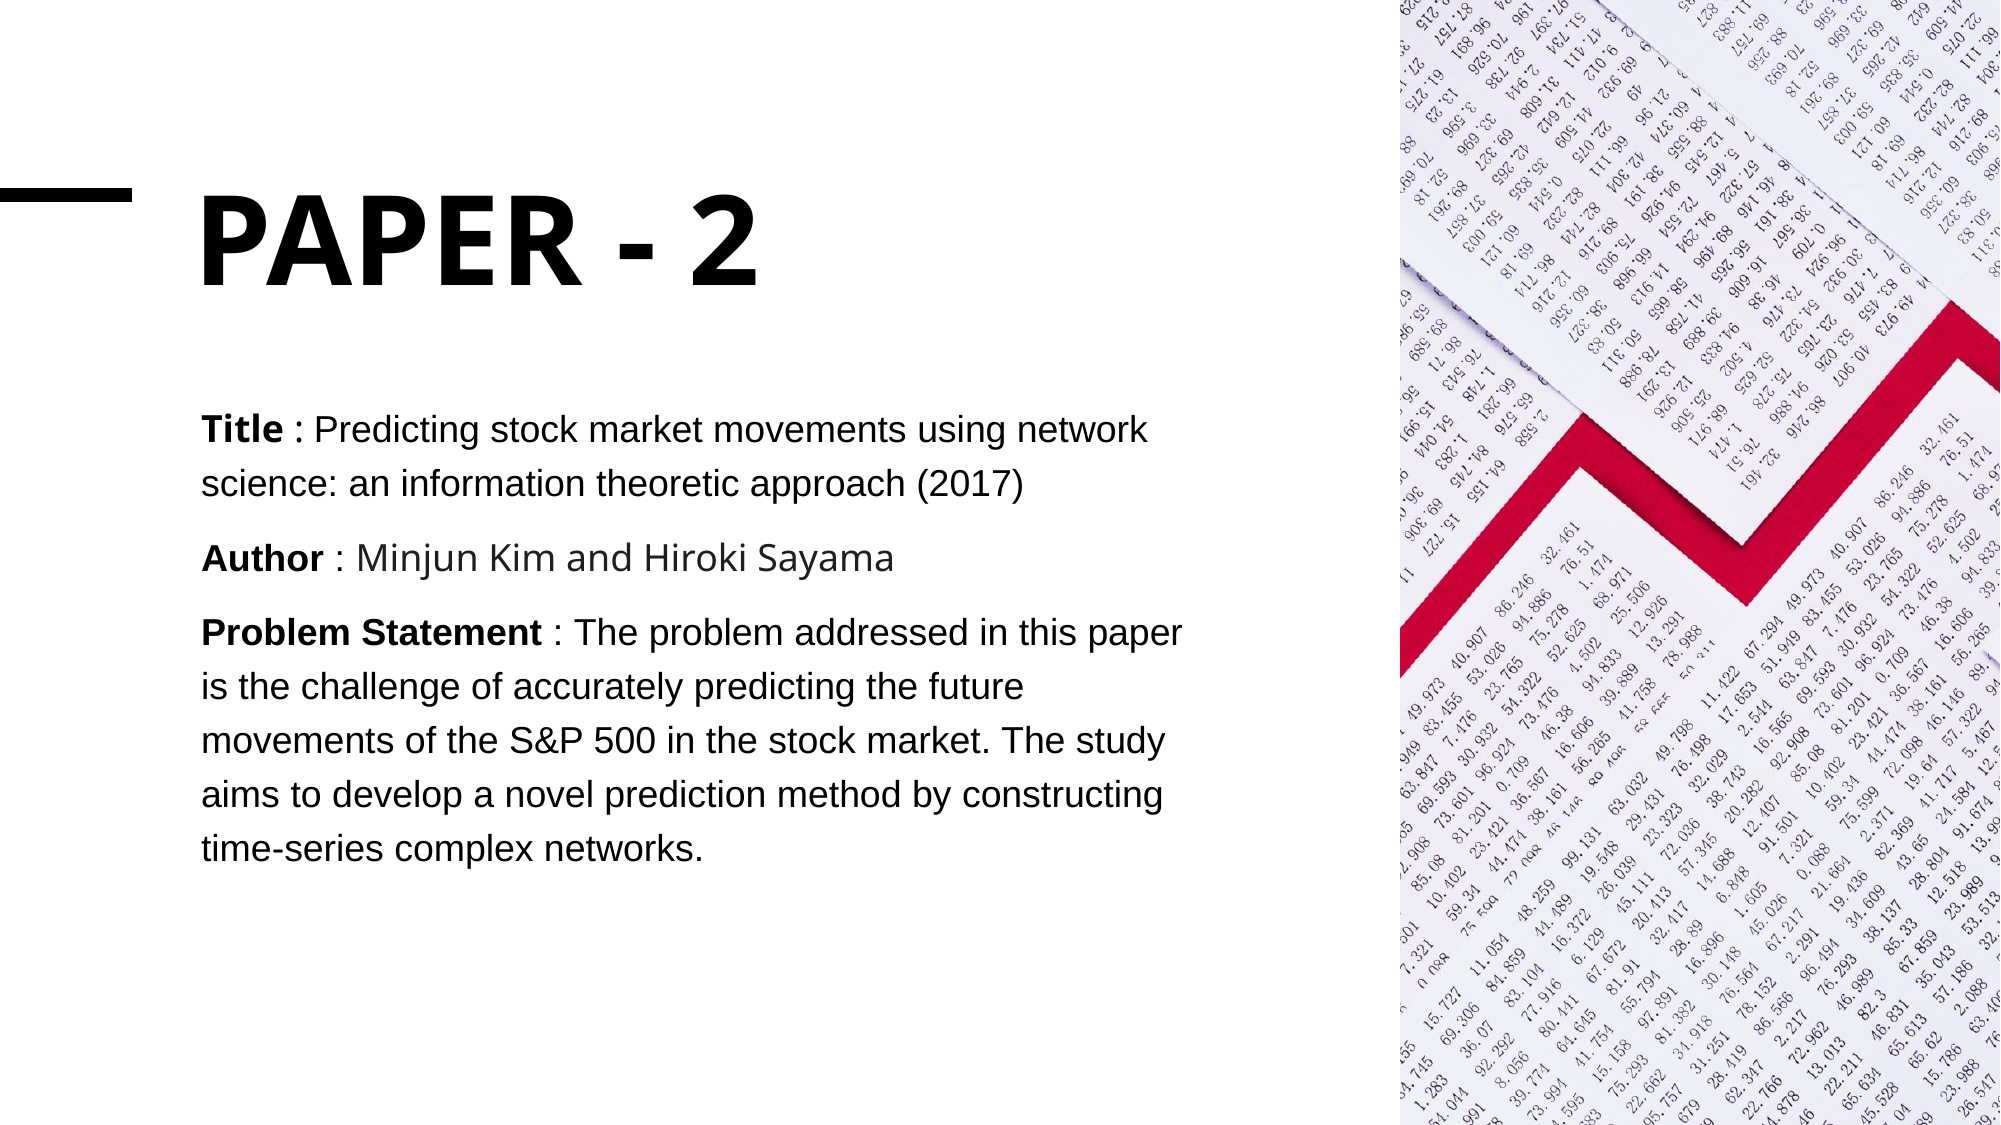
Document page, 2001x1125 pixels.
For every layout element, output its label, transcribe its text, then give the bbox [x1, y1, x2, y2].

title Paper - 2 [178, 175, 1214, 512]
picture [1399, 0, 2000, 1125]
text_box [0, 0, 1399, 1125]
list Title : Predicting stock market movements using network science: an information theoretic approach (2017) Author : Minjun Kim and Hiroki Sayama Problem Statement : The problem addressed in this paper is the challenge of accurately predicting the future movements of the S&P 500 in the stock market. The study aims to develop a novel prediction method by constructing time-series complex networks. [186, 388, 1208, 898]
